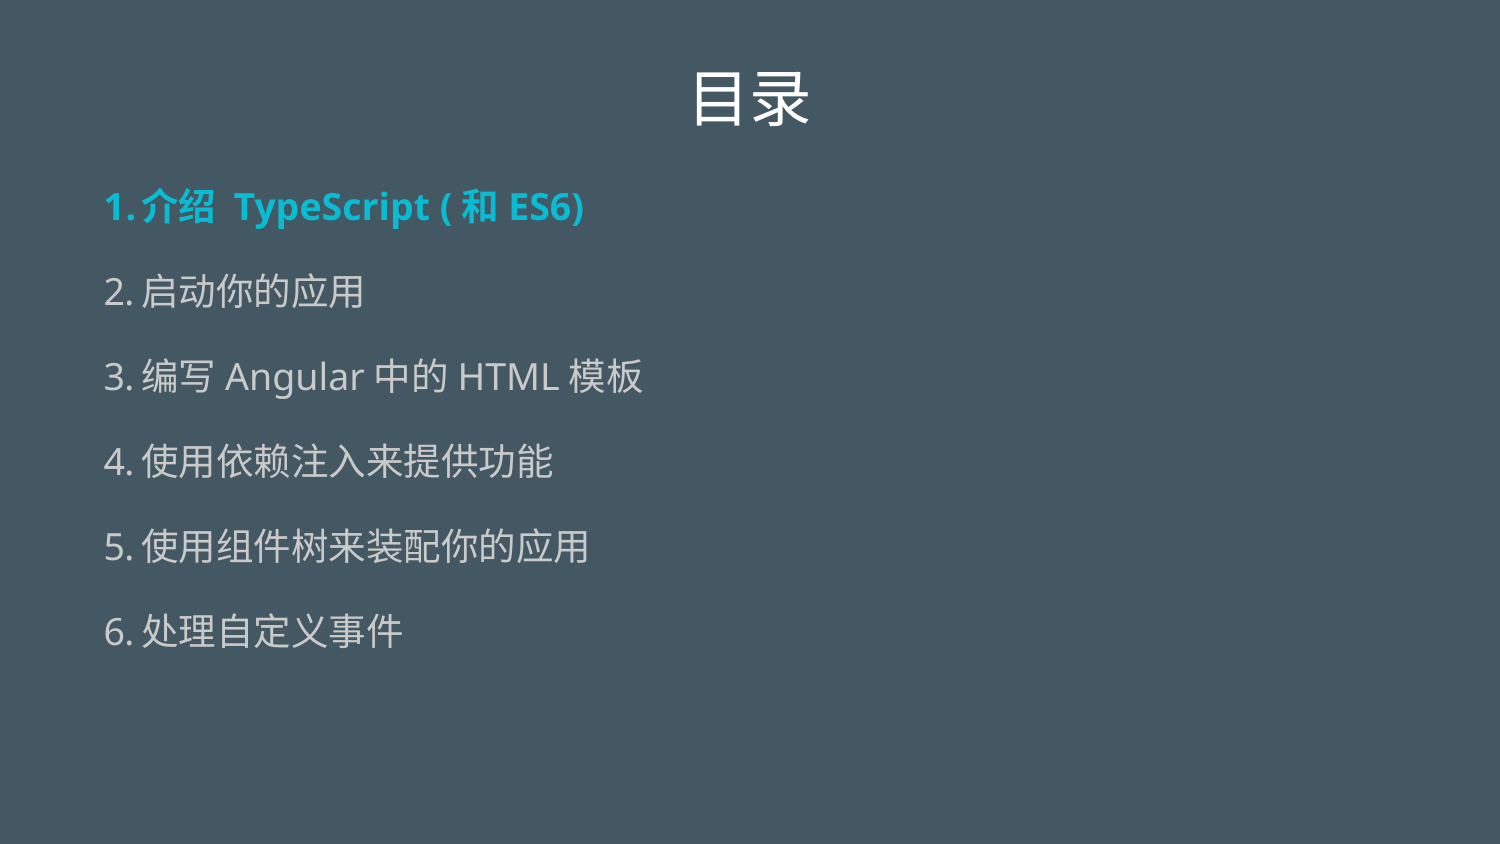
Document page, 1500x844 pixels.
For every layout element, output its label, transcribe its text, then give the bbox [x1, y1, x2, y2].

list 介绍 TypeScript (和ES6) 启动你的应用 编写Angular中的HTML模板 使用依赖注入来提供功能 使用组件树来装配你的应用 处理自定义事件 [51, 161, 1449, 829]
title 目录 [51, 49, 1449, 144]
